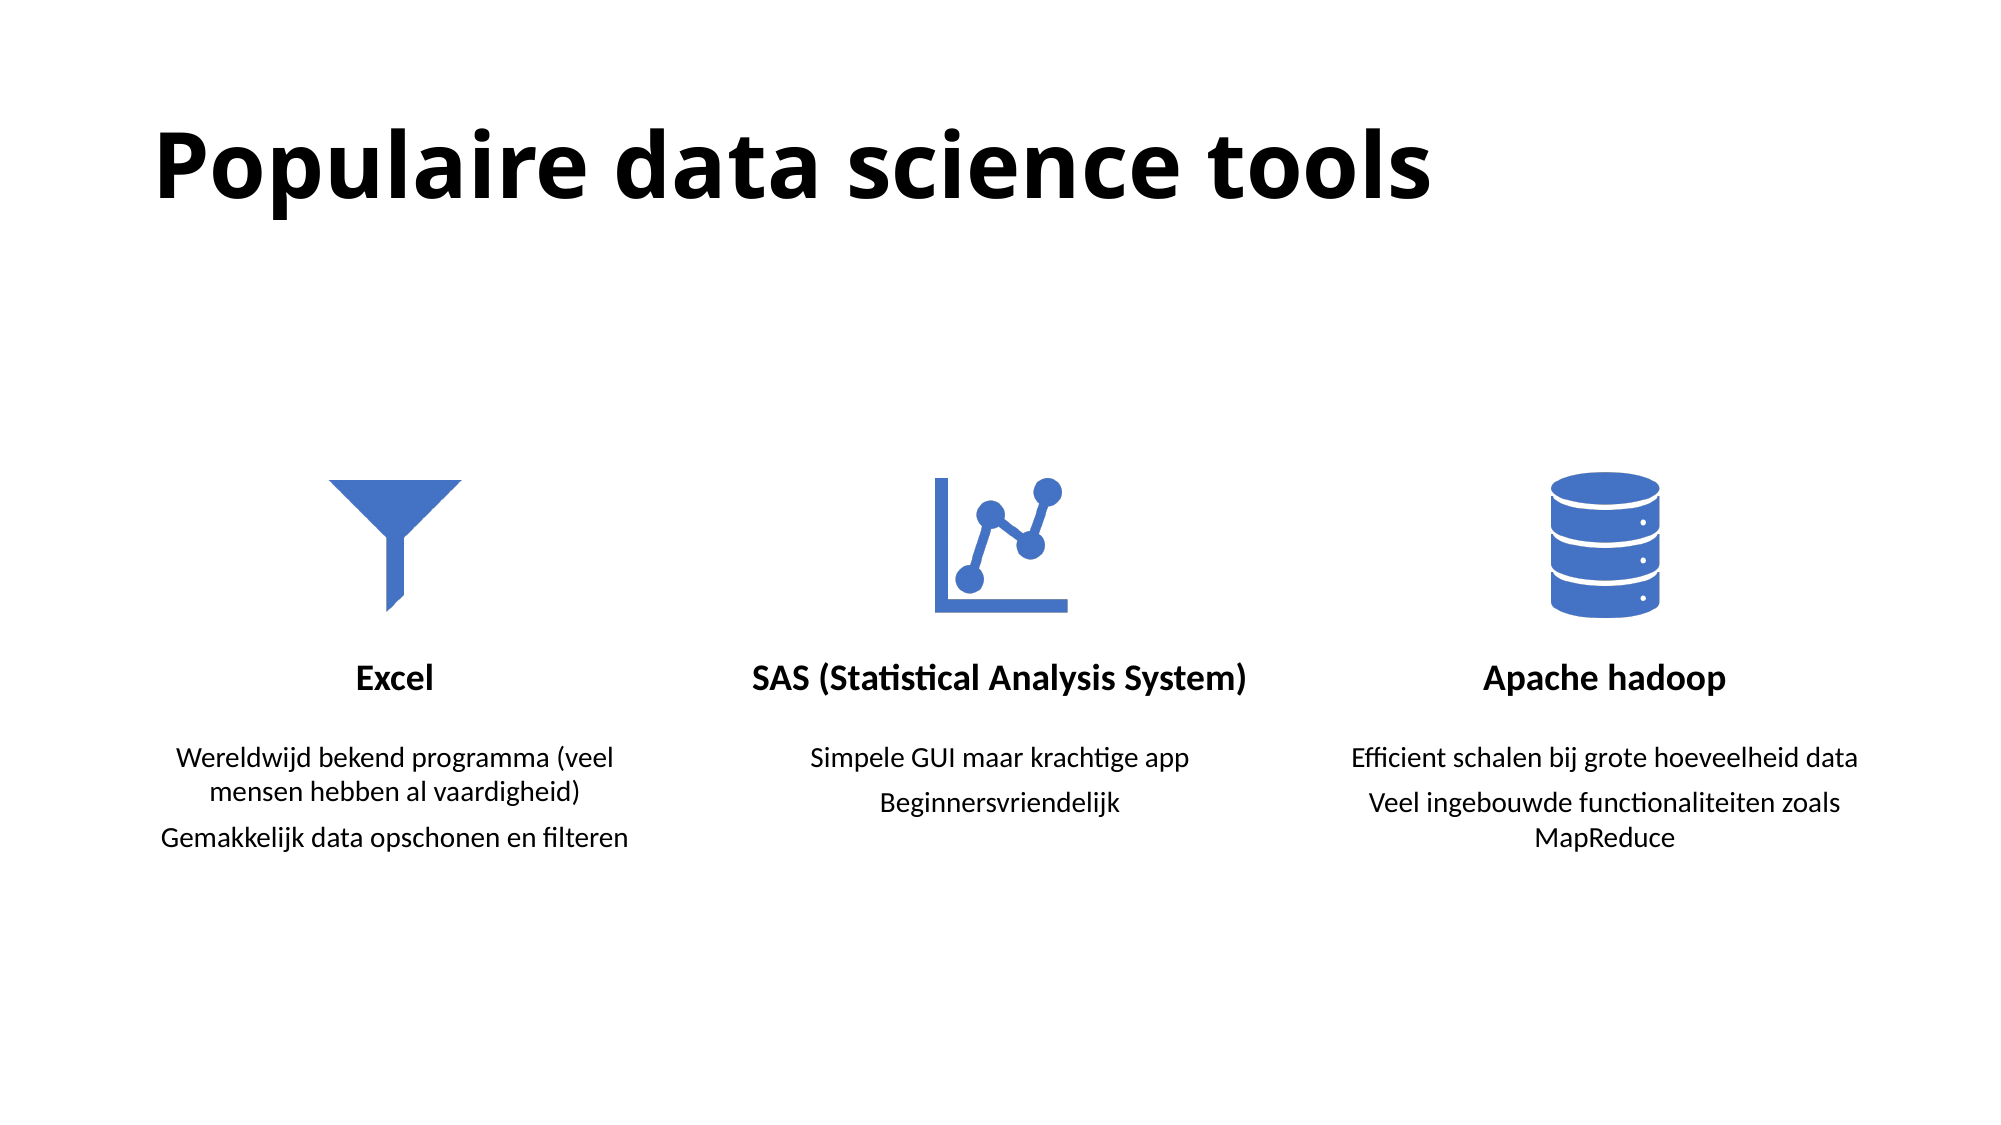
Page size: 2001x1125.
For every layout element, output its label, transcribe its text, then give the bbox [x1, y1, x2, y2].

title Populaire data science tools [137, 59, 1863, 278]
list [137, 299, 1863, 1014]
